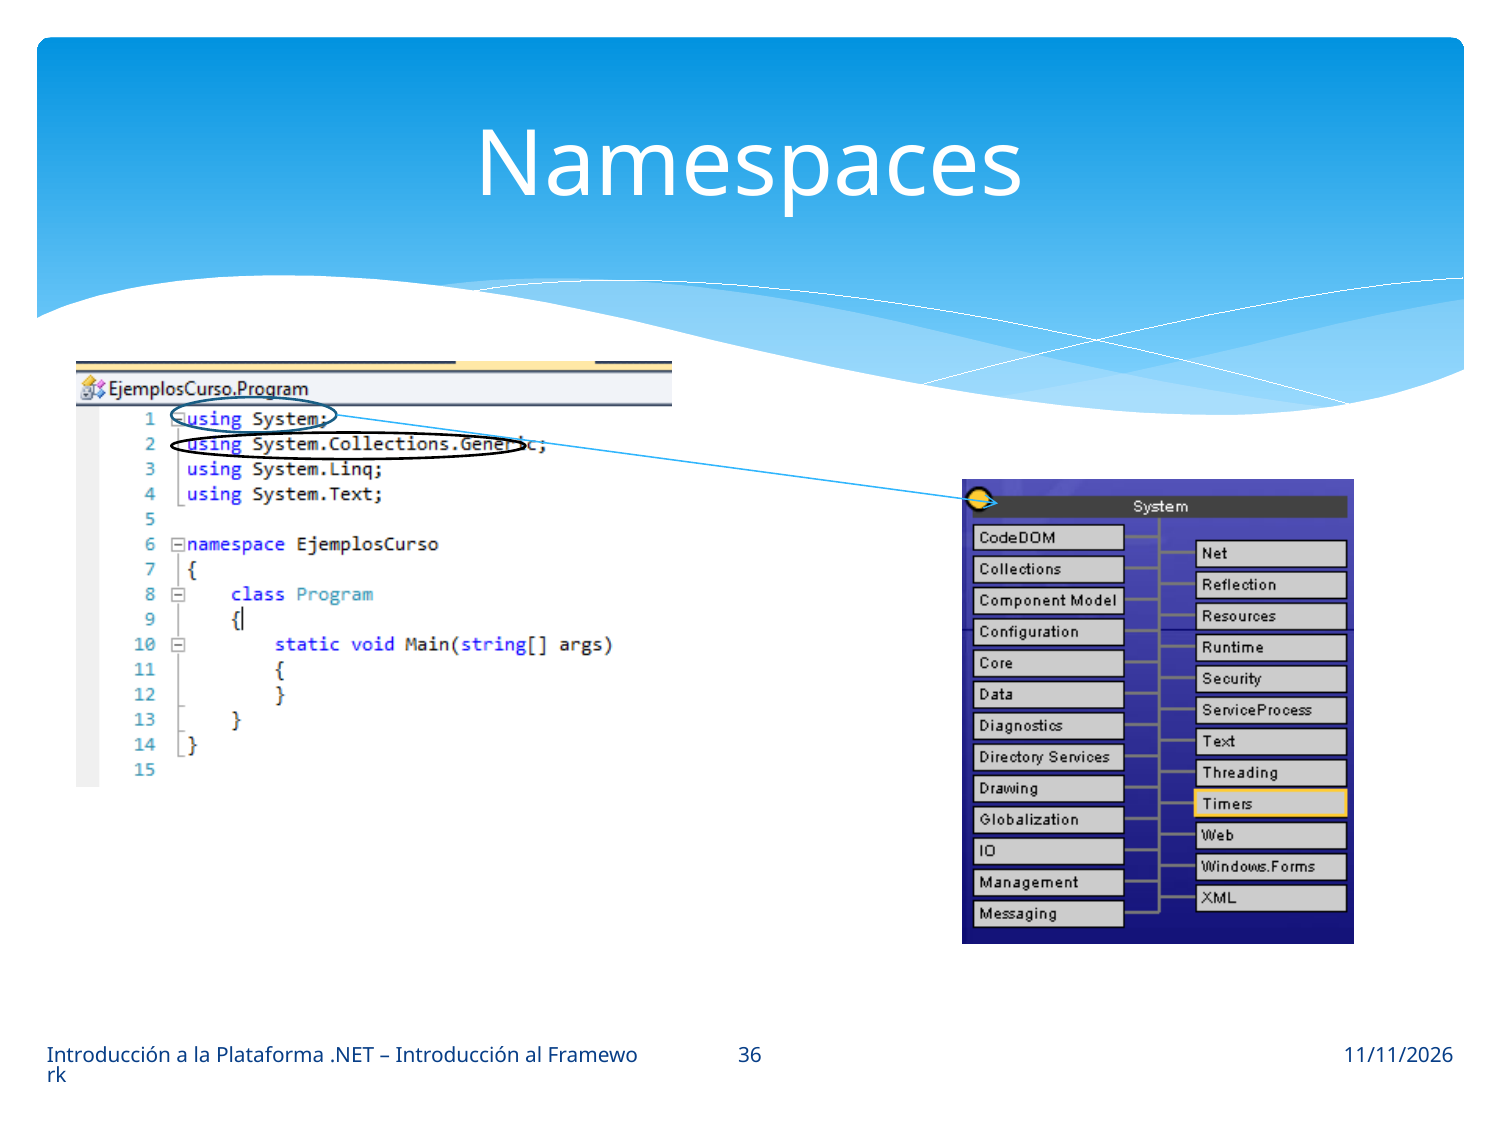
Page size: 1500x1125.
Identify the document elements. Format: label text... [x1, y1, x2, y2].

footer Introducción a la Plataforma .NET – Introducción al Framework [31, 1025, 653, 1086]
picture [76, 361, 673, 787]
slide_number 36 [654, 1025, 846, 1086]
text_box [336, 414, 999, 504]
title Namespaces [75, 55, 1425, 261]
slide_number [847, 1025, 1469, 1086]
picture [962, 479, 1354, 945]
